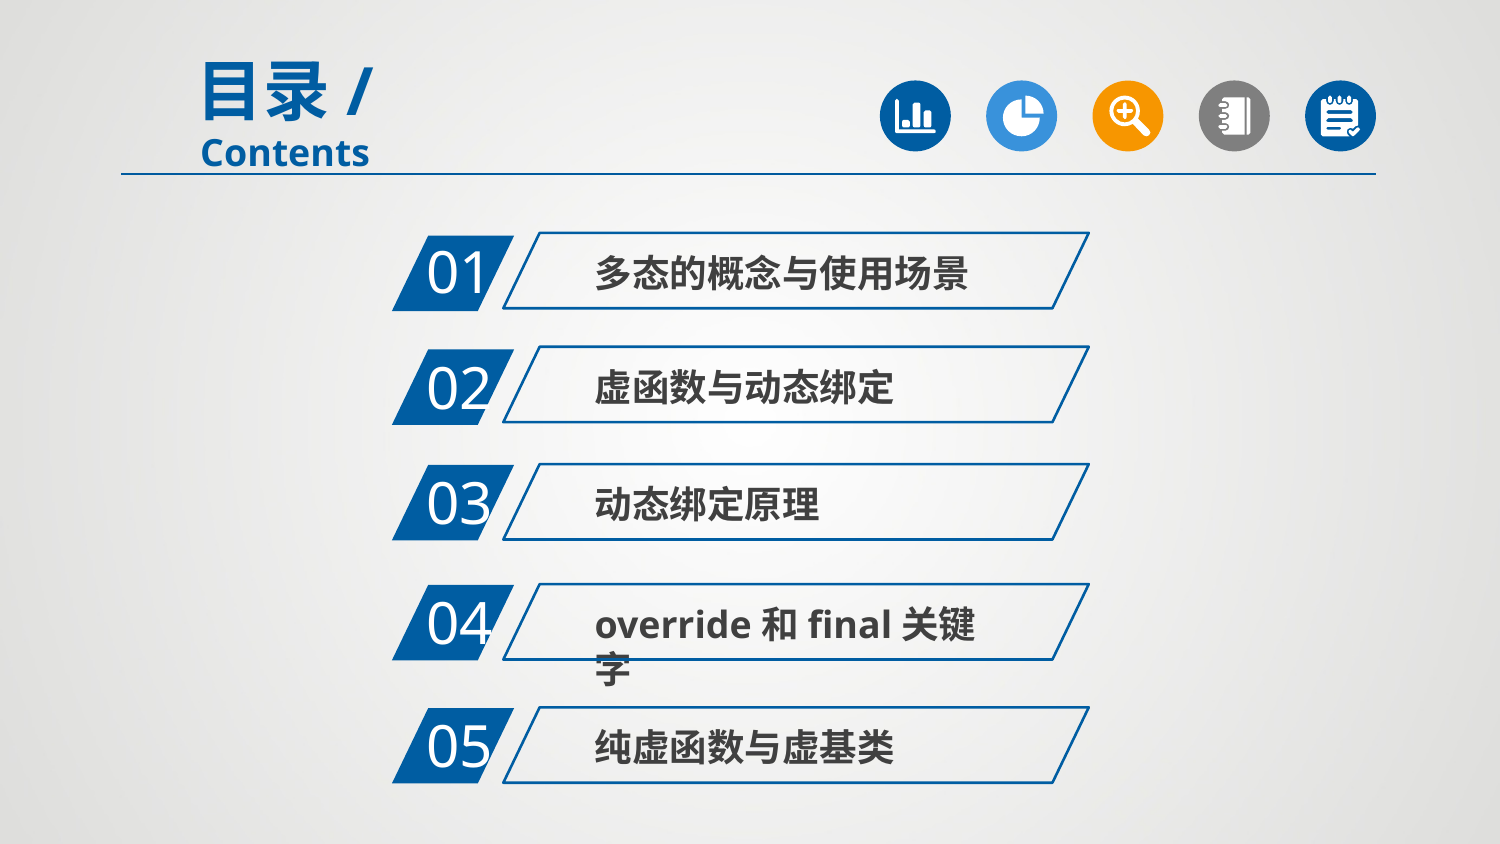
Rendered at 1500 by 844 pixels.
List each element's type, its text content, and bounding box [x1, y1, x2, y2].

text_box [391, 228, 528, 315]
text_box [503, 346, 1090, 423]
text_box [1092, 80, 1164, 152]
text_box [391, 578, 528, 665]
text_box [503, 232, 1090, 309]
picture [0, 0, 1500, 844]
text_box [391, 343, 528, 430]
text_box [879, 80, 952, 152]
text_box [391, 458, 528, 545]
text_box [391, 701, 528, 789]
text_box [985, 80, 1058, 152]
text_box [503, 583, 1090, 660]
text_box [1304, 80, 1377, 152]
text_box 目录/Contents [100, 70, 471, 152]
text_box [503, 707, 1090, 783]
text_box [503, 463, 1090, 540]
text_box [1198, 80, 1271, 152]
